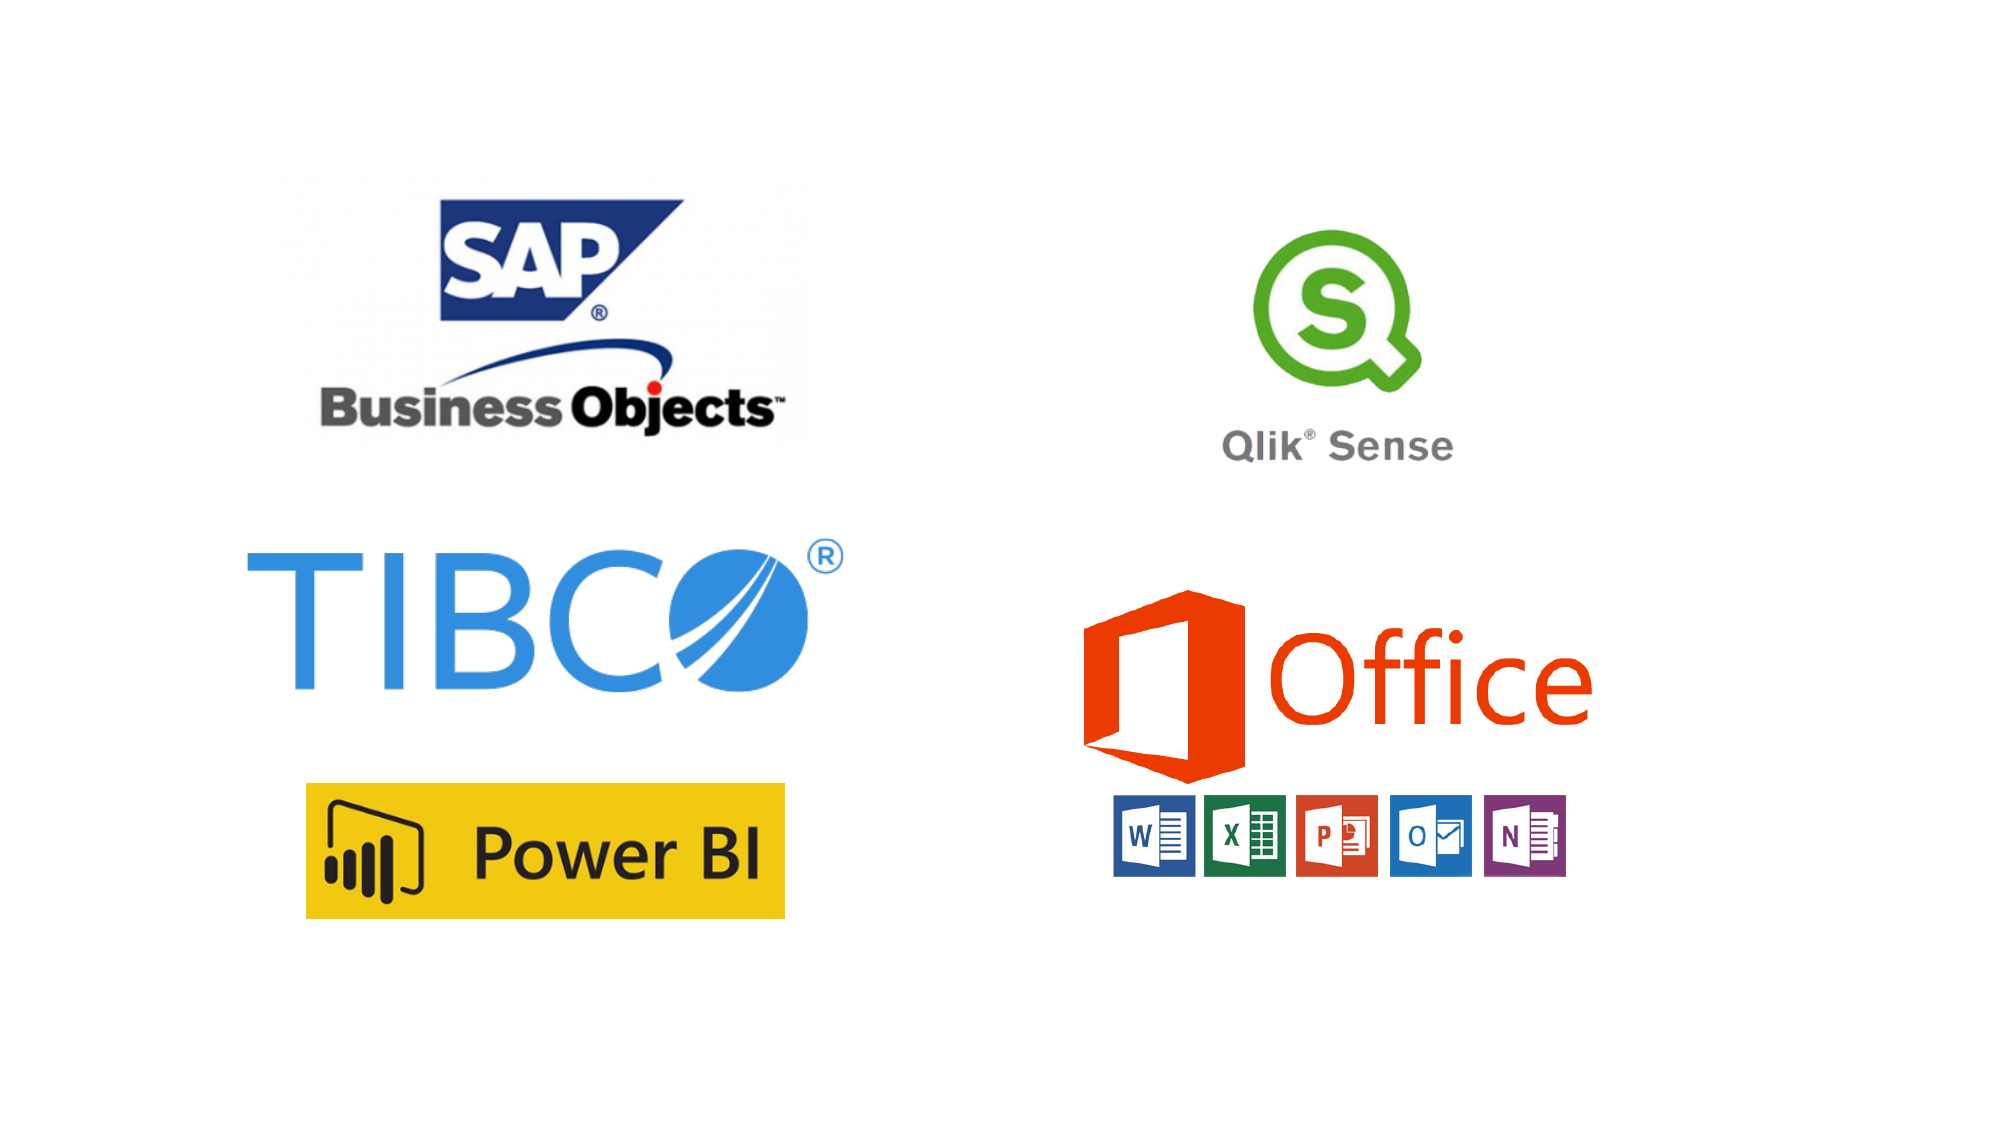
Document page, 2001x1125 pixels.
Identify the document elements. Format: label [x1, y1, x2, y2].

picture [1189, 206, 1482, 498]
picture [280, 171, 810, 447]
picture [1025, 562, 1647, 905]
picture [306, 783, 785, 919]
picture [245, 536, 846, 695]
